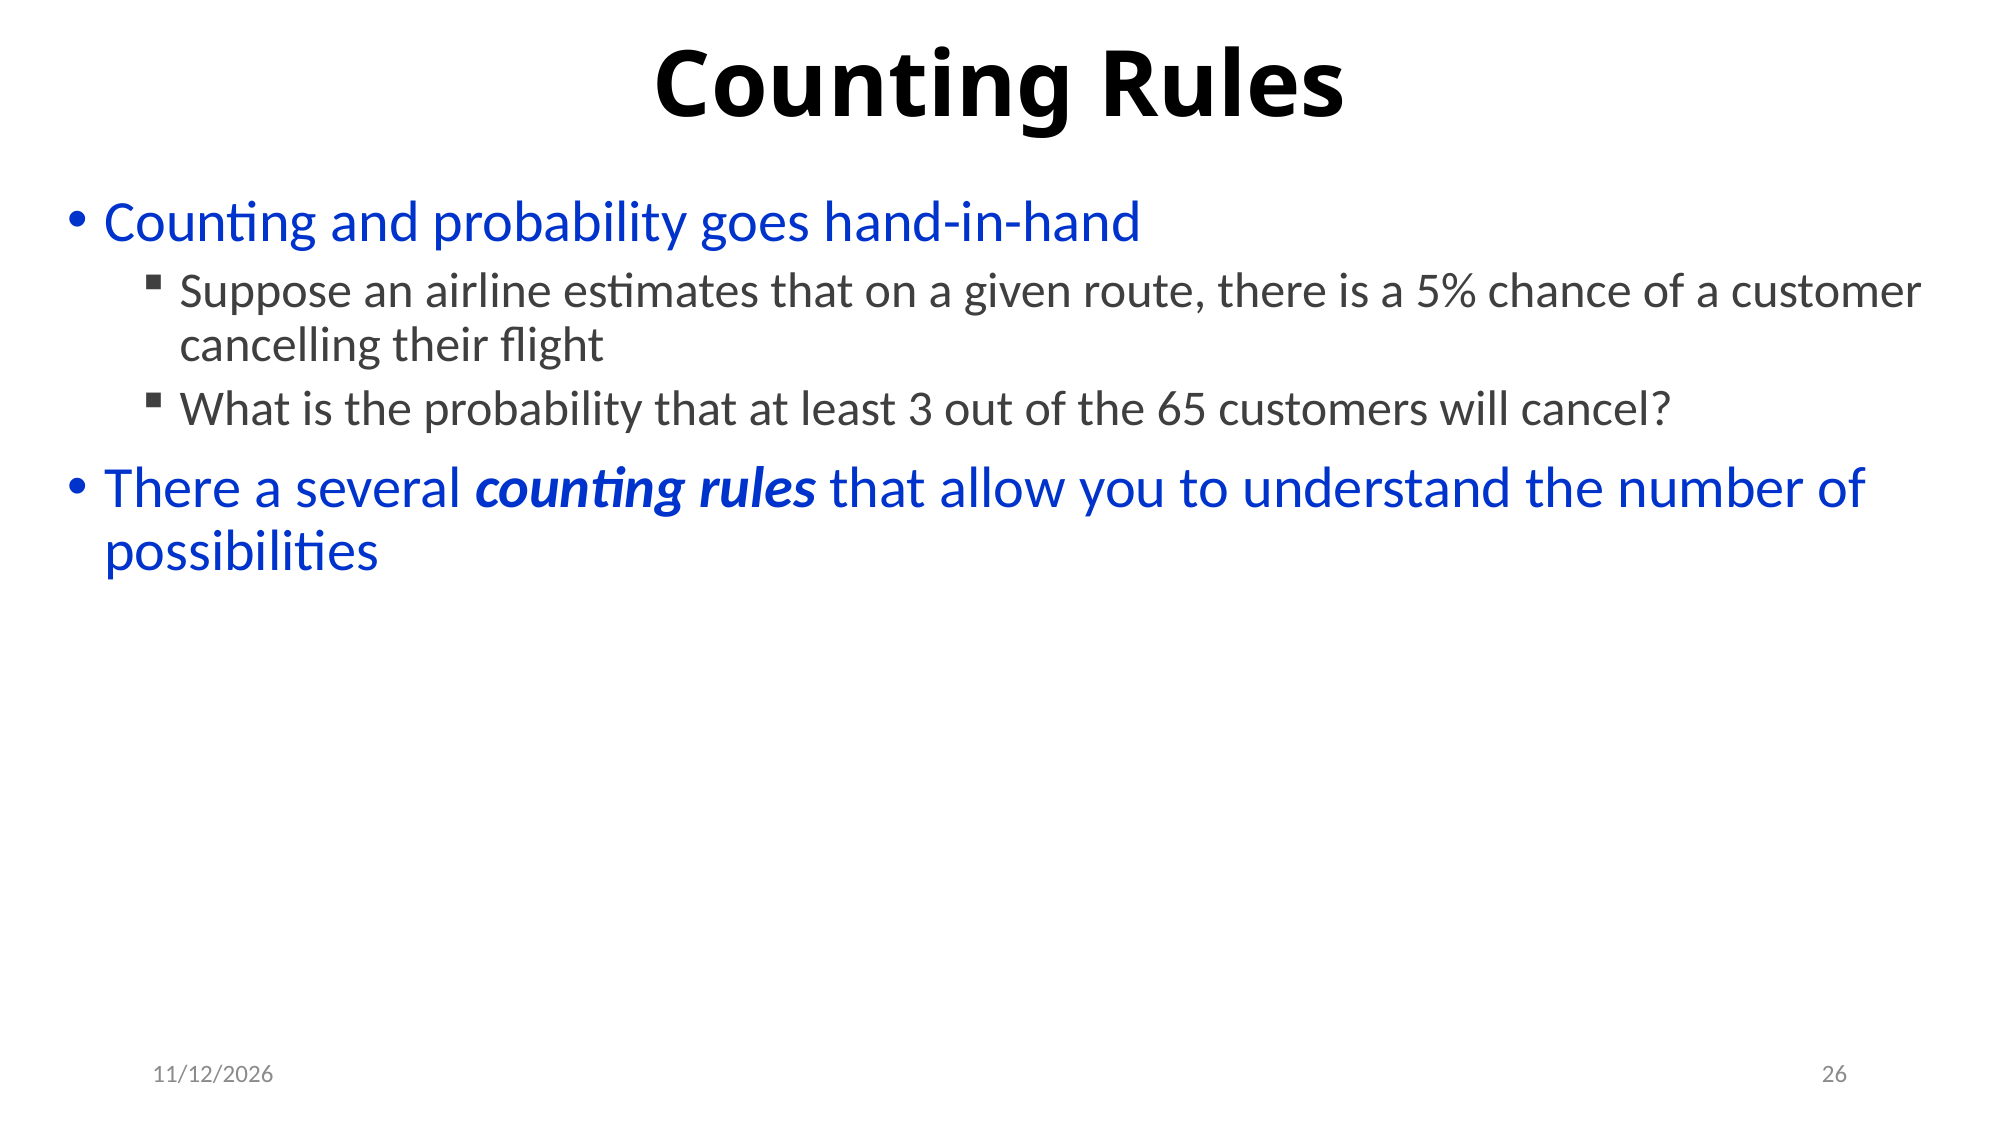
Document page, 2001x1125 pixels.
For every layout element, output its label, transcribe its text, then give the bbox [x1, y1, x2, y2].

title Counting Rules [137, 18, 1863, 156]
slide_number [137, 1042, 588, 1103]
slide_number 26 [1412, 1042, 1863, 1103]
list Counting and probability goes hand-in-hand Suppose an airline estimates that on a given route, there is a 5% chance of a customer cancelling their flight What is the probability that at least 3 out of the 65 customers will cancel? There a several counting rules that allow you to understand the number of possibilities [52, 183, 1960, 1014]
